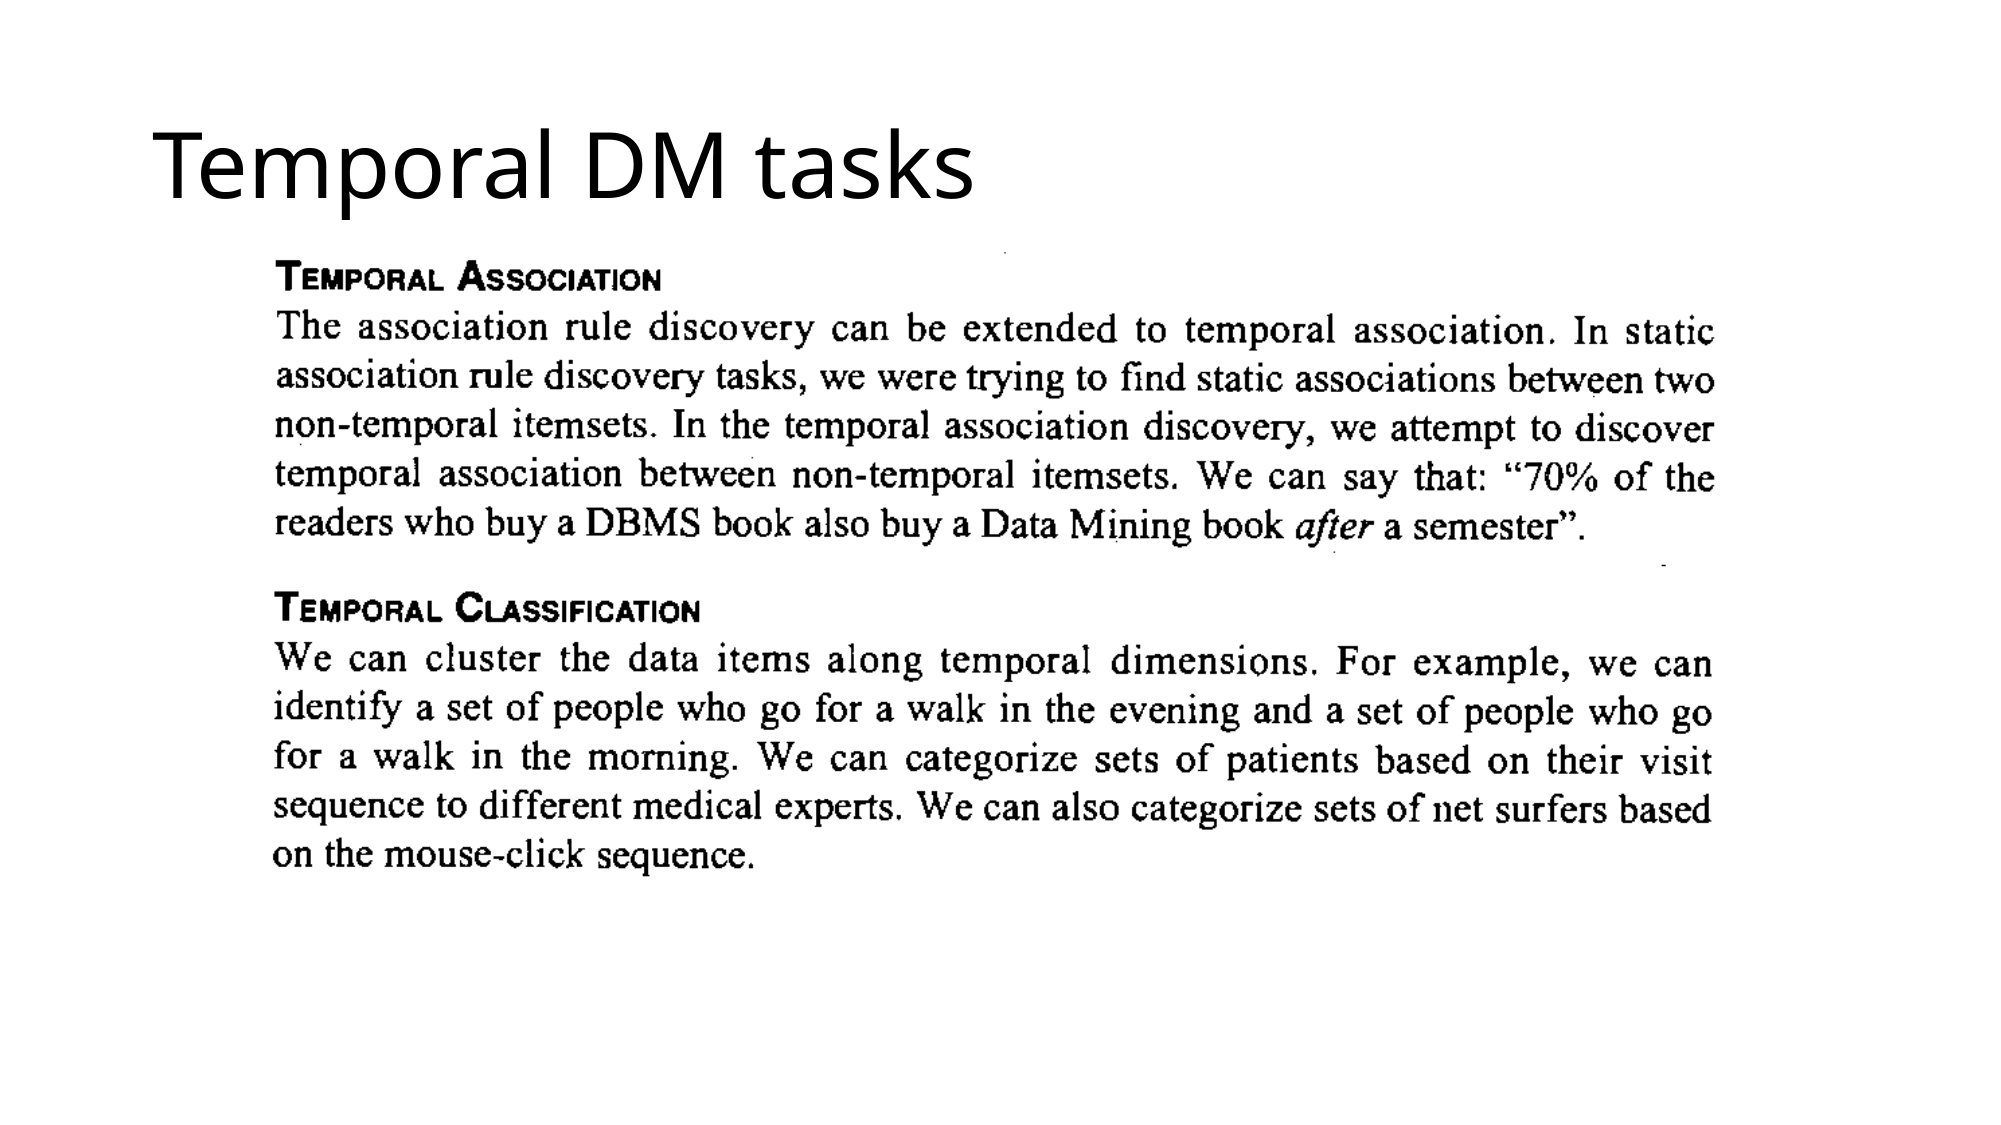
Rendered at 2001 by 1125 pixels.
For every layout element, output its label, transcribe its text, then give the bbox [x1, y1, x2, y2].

title Temporal DM tasks [137, 59, 1863, 278]
picture [241, 231, 1758, 894]
